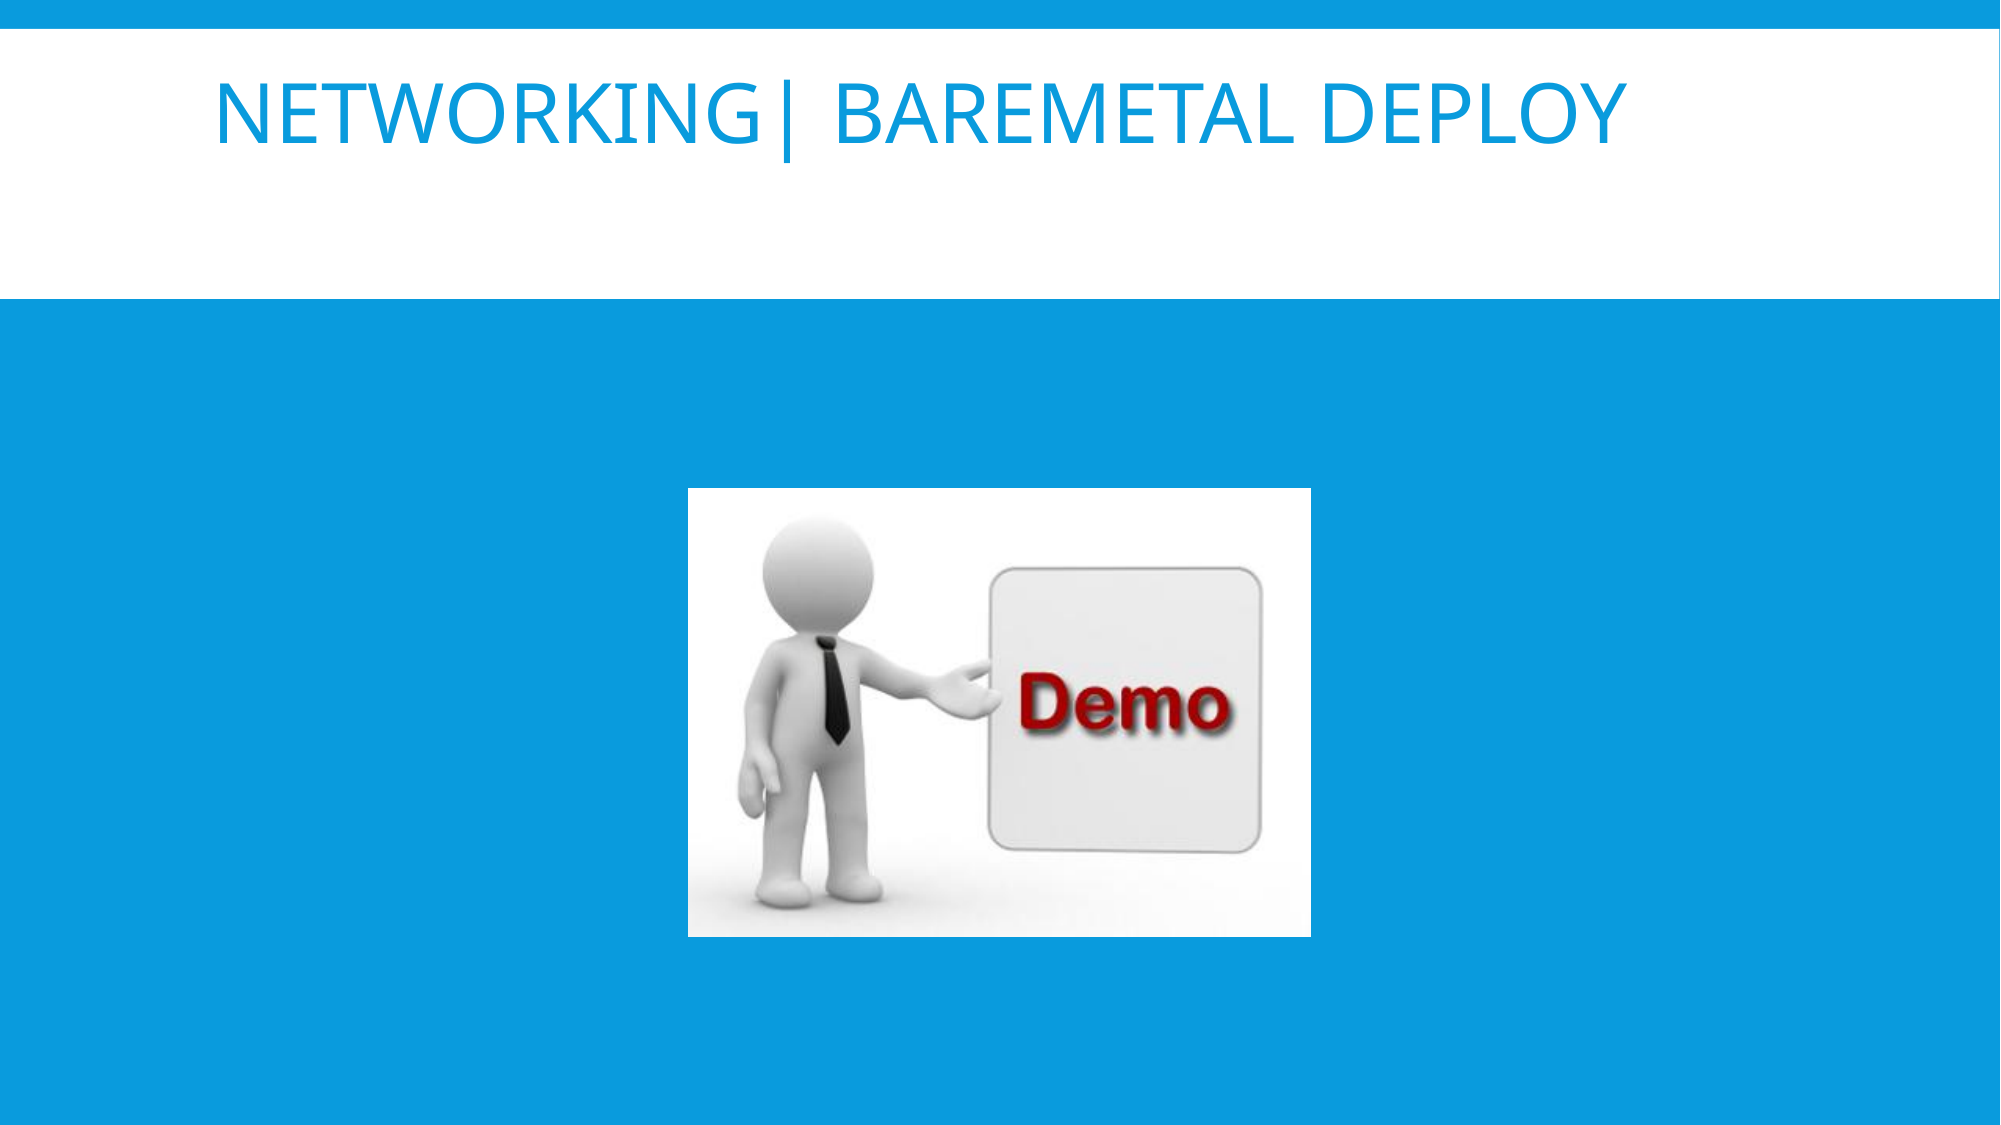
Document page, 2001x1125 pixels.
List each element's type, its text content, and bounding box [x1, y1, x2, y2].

picture [689, 489, 1310, 936]
title NETWORKING| baremetal deploy [197, 46, 1803, 191]
